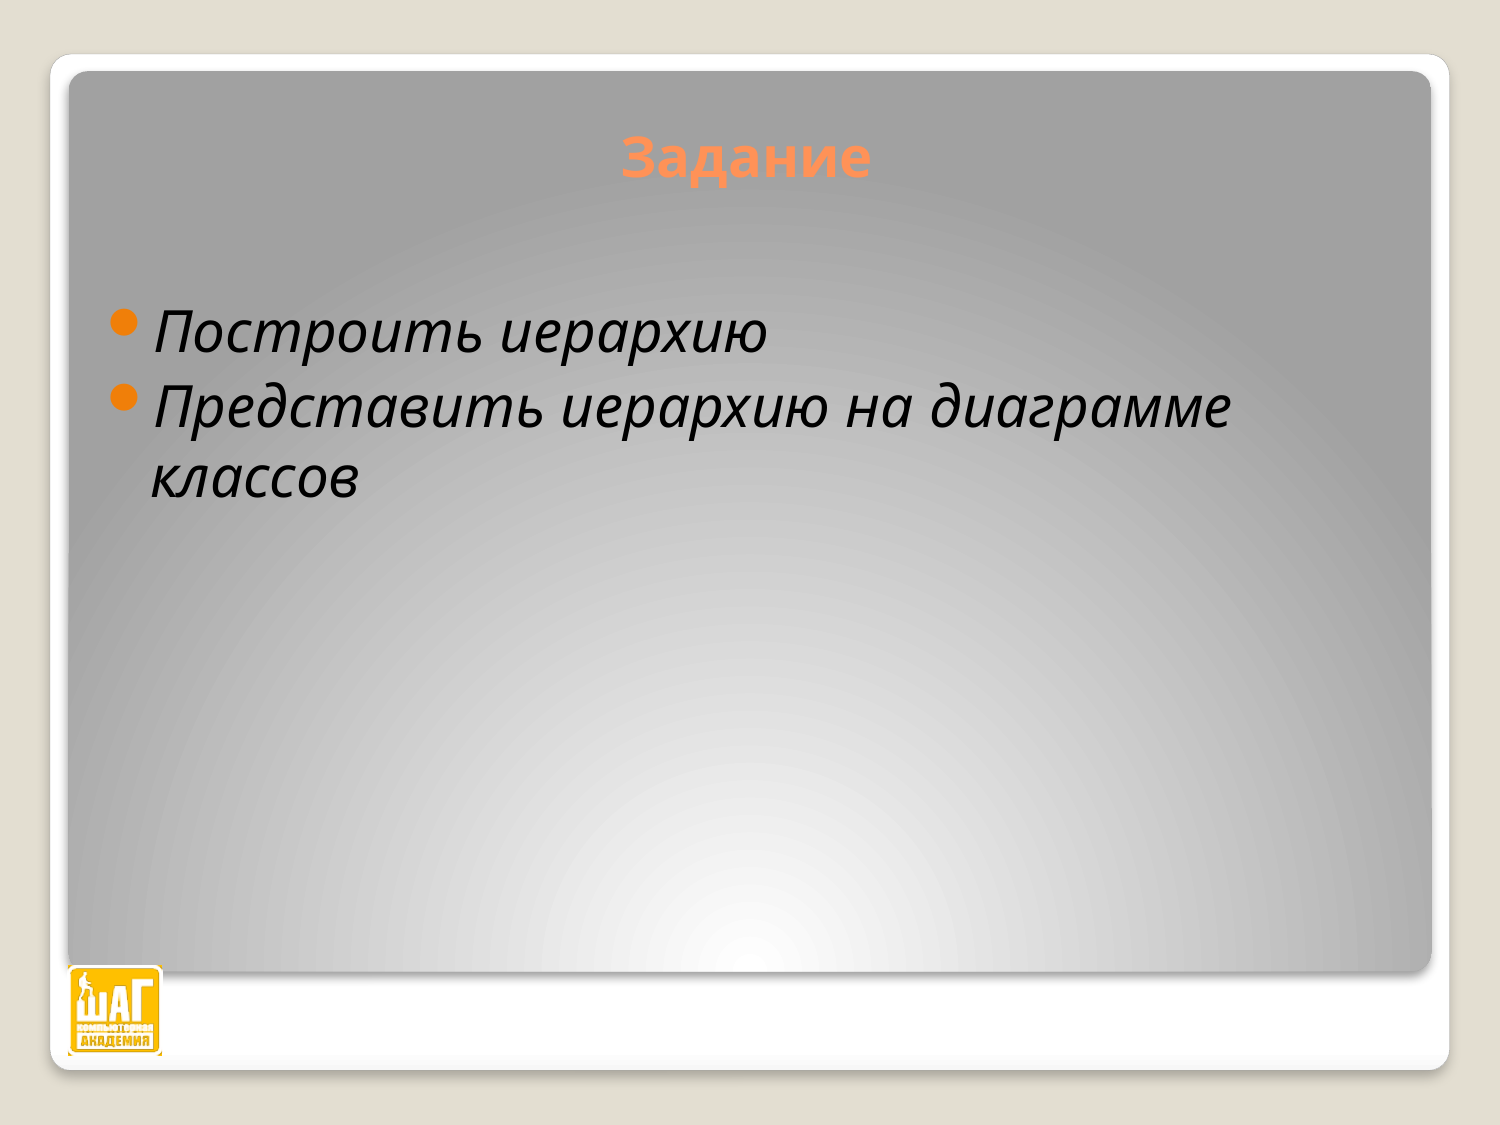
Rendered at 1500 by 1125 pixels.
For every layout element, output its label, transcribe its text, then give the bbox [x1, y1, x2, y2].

picture [67, 964, 163, 1056]
title Задание [67, 113, 1427, 197]
list Построить иерархию Представить иерархию на диаграмме классов [76, 278, 1420, 776]
